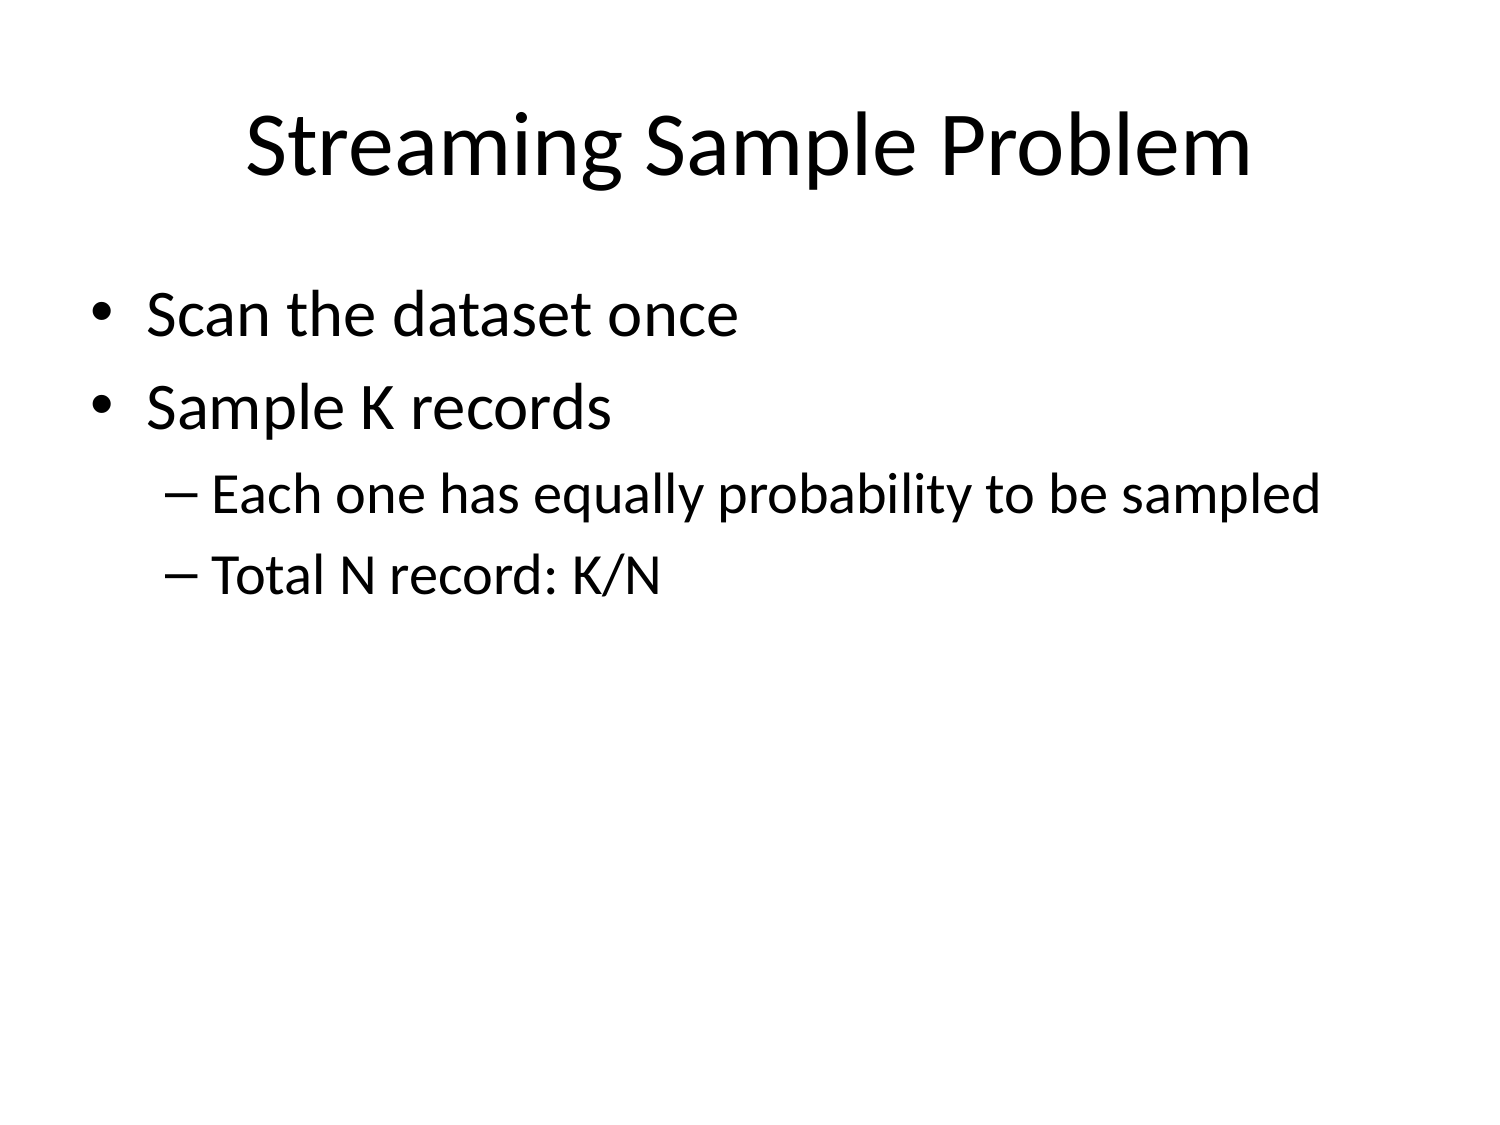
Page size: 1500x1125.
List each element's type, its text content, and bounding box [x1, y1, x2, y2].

title Streaming Sample Problem [75, 45, 1425, 233]
list Scan the dataset once Sample K records Each one has equally probability to be sampled Total N record: K/N [75, 262, 1425, 1005]
